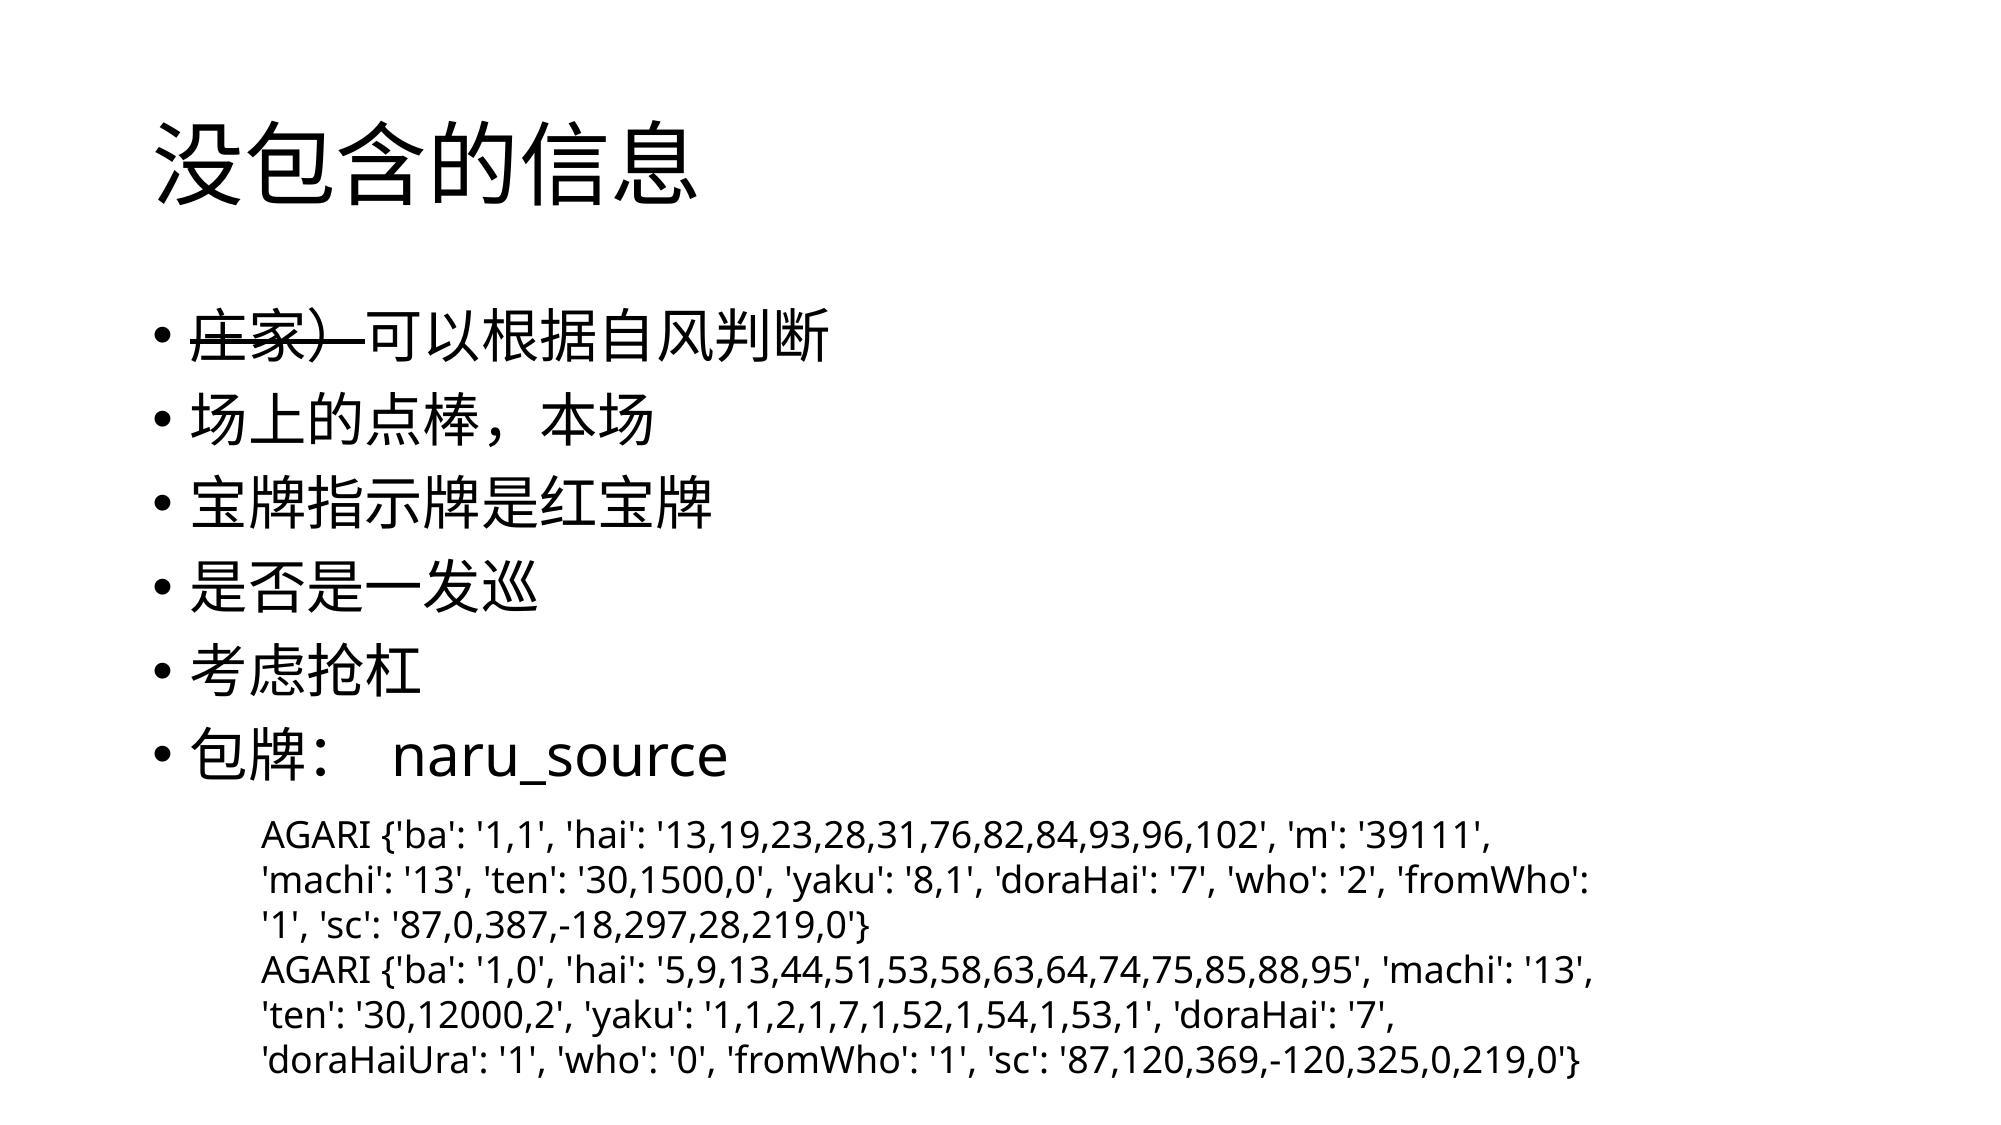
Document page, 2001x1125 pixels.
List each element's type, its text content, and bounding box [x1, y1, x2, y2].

list 庄家）可以根据自风判断 场上的点棒，本场 宝牌指示牌是红宝牌 是否是一发巡 考虑抢杠 包牌： naru_source [137, 299, 1863, 1014]
title 没包含的信息 [137, 59, 1863, 278]
text_box AGARI {'ba': '1,1', 'hai': '13,19,23,28,31,76,82,84,93,96,102', 'm': '39111', 'machi': '13', 'ten': '30,1500,0', 'yaku': '8,1', 'doraHai': '7', 'who': '2', 'fromWho': '1', 'sc': '87,0,387,-18,297,28,219,0'} AGARI {'ba': '1,0', 'hai': '5,9,13,44,51,53,58,63,64,74,75,85,88,95', 'machi': '13', 'ten': '30,12000,2', 'yaku': '1,1,2,1,7,1,52,1,54,1,53,1', 'doraHai': '7', 'doraHaiUra': '1', 'who': '0', 'fromWho': '1', 'sc': '87,120,369,-120,325,0,219,0'} [246, 803, 1639, 1089]
